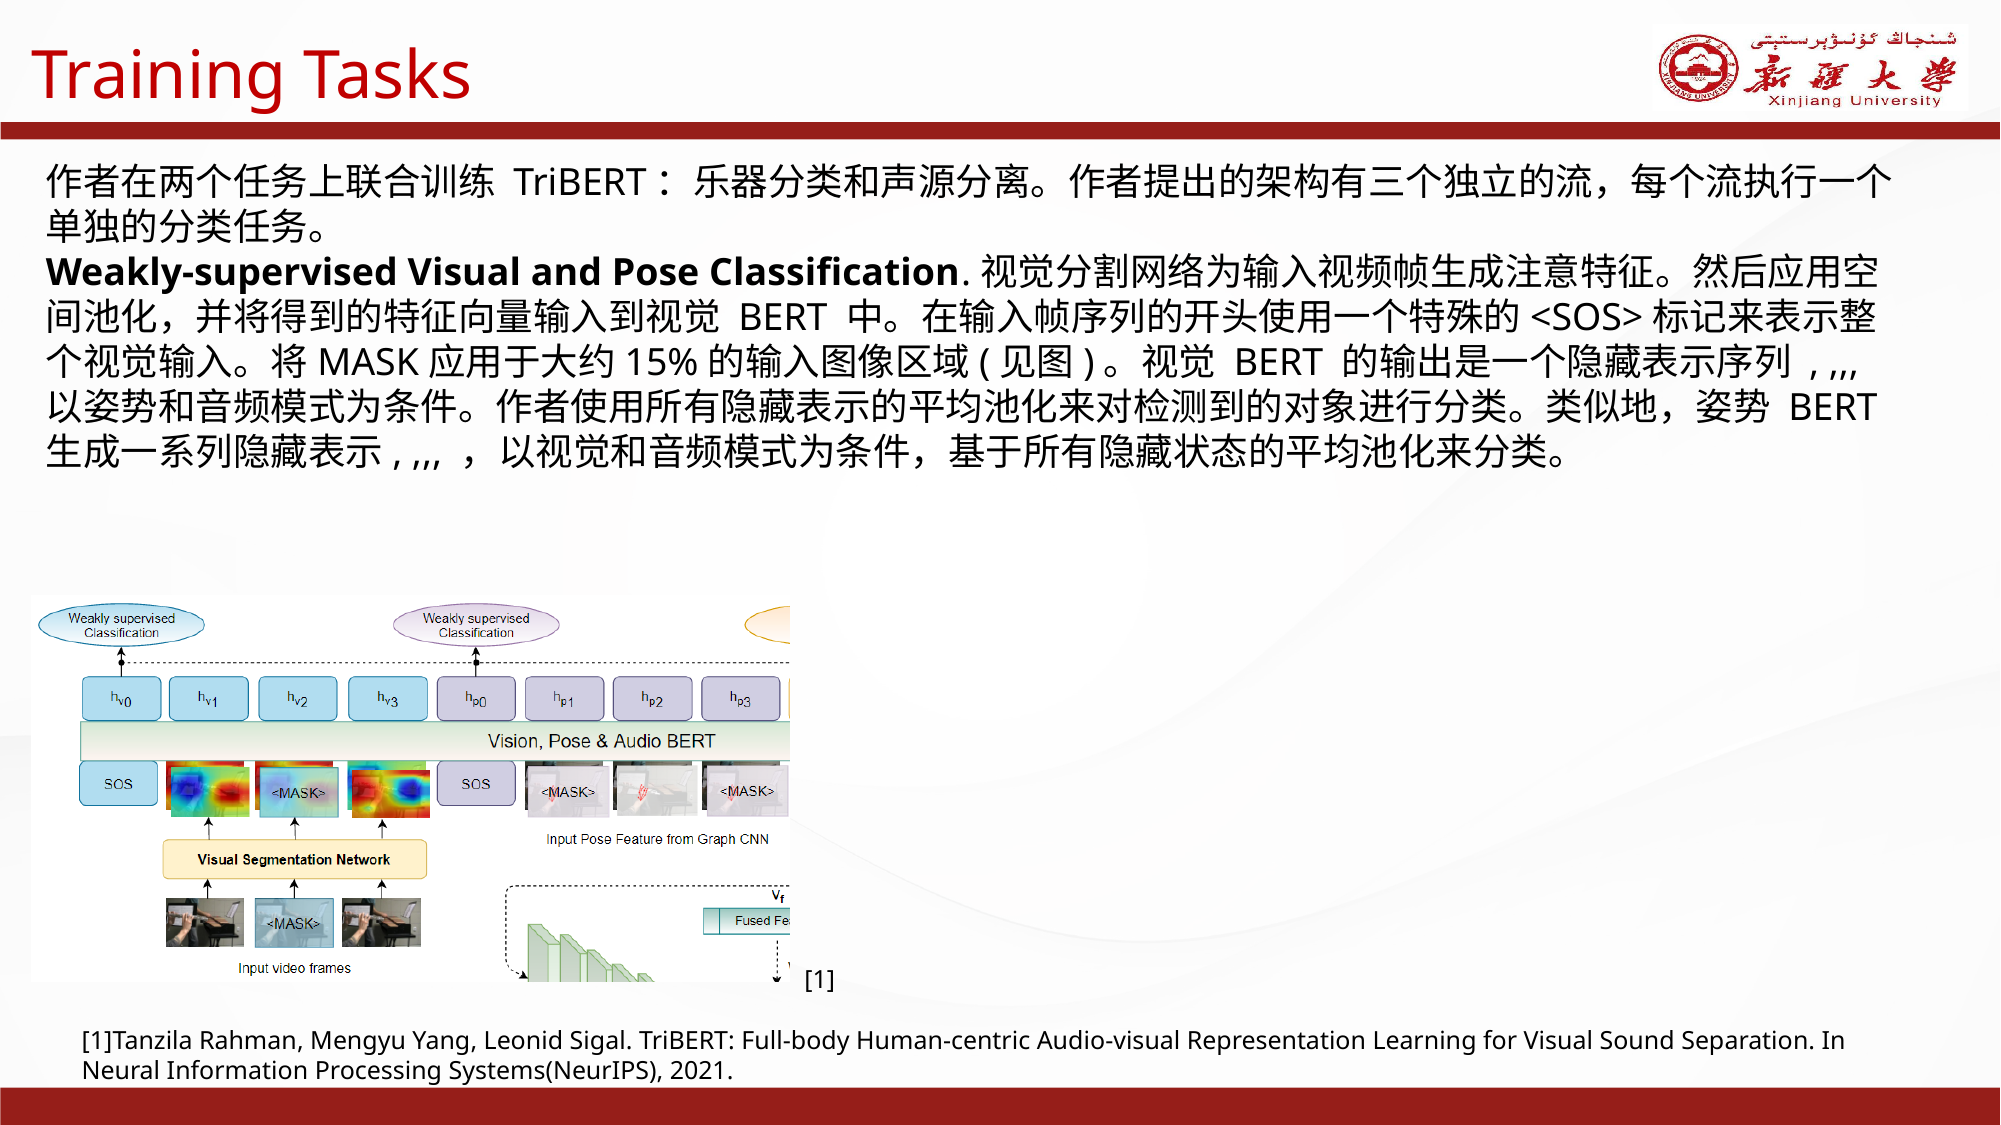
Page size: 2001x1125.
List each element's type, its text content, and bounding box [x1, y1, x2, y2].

text_box [1]Tanzila Rahman, Mengyu Yang, Leonid Sigal. TriBERT: Full-body Human-centric Audio-visual Representation Learning for Visual Sound Separation. In Neural Information Processing Systems(NeurIPS), 2021. [66, 1017, 1934, 1081]
picture [0, 140, 2000, 1086]
text_box Training Tasks [31, 24, 1663, 113]
text_box [1] [789, 956, 860, 1002]
text_box [0, 121, 2000, 140]
text_box [0, 1086, 2000, 1125]
picture [0, 0, 2000, 121]
